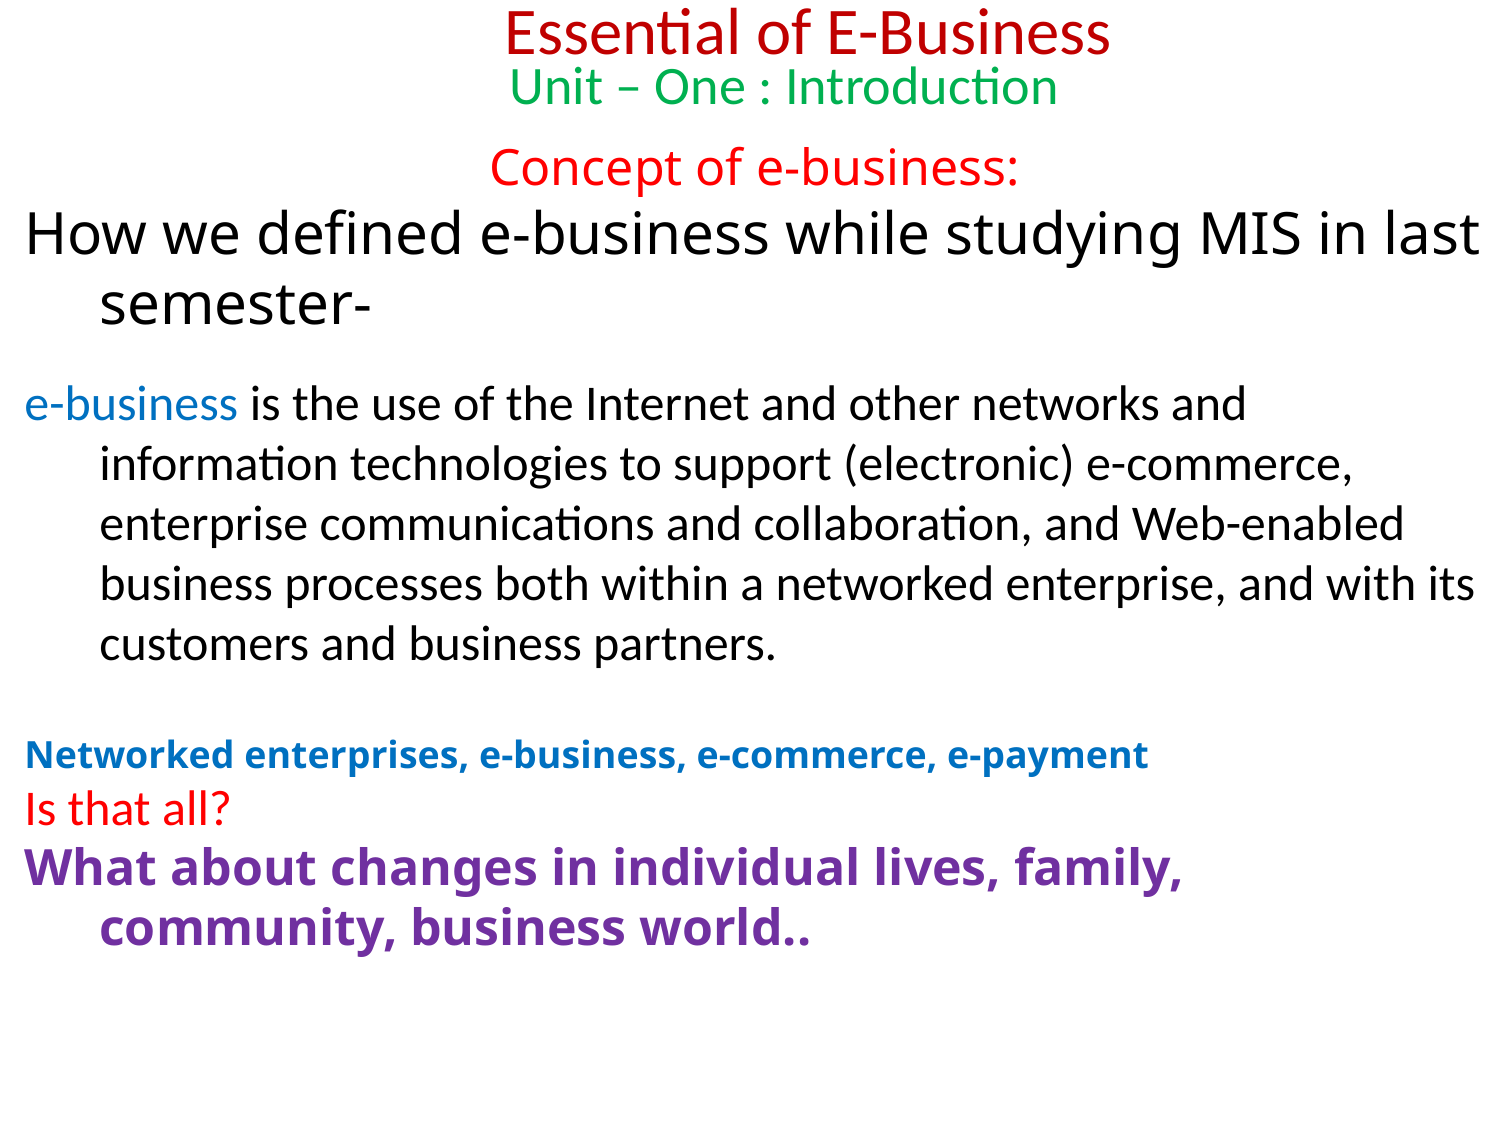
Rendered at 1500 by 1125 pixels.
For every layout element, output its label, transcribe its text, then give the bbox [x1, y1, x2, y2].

text_box Unit – One : Introduction [174, 50, 1390, 163]
text_box Concept of e-business: How we defined e-business while studying MIS in last semester- e-business is the use of the Internet and other networks and information technologies to support (electronic) e-commerce, enterprise communications and collaboration, and Web-enabled business processes both within a networked enterprise, and with its customers and business partners. Networked enterprises, e-business, e-commerce, e-payment Is that all? What about changes in individual lives, family, community, business world.. [9, 135, 1500, 1100]
text_box Essential of E-Business [227, 0, 1390, 88]
